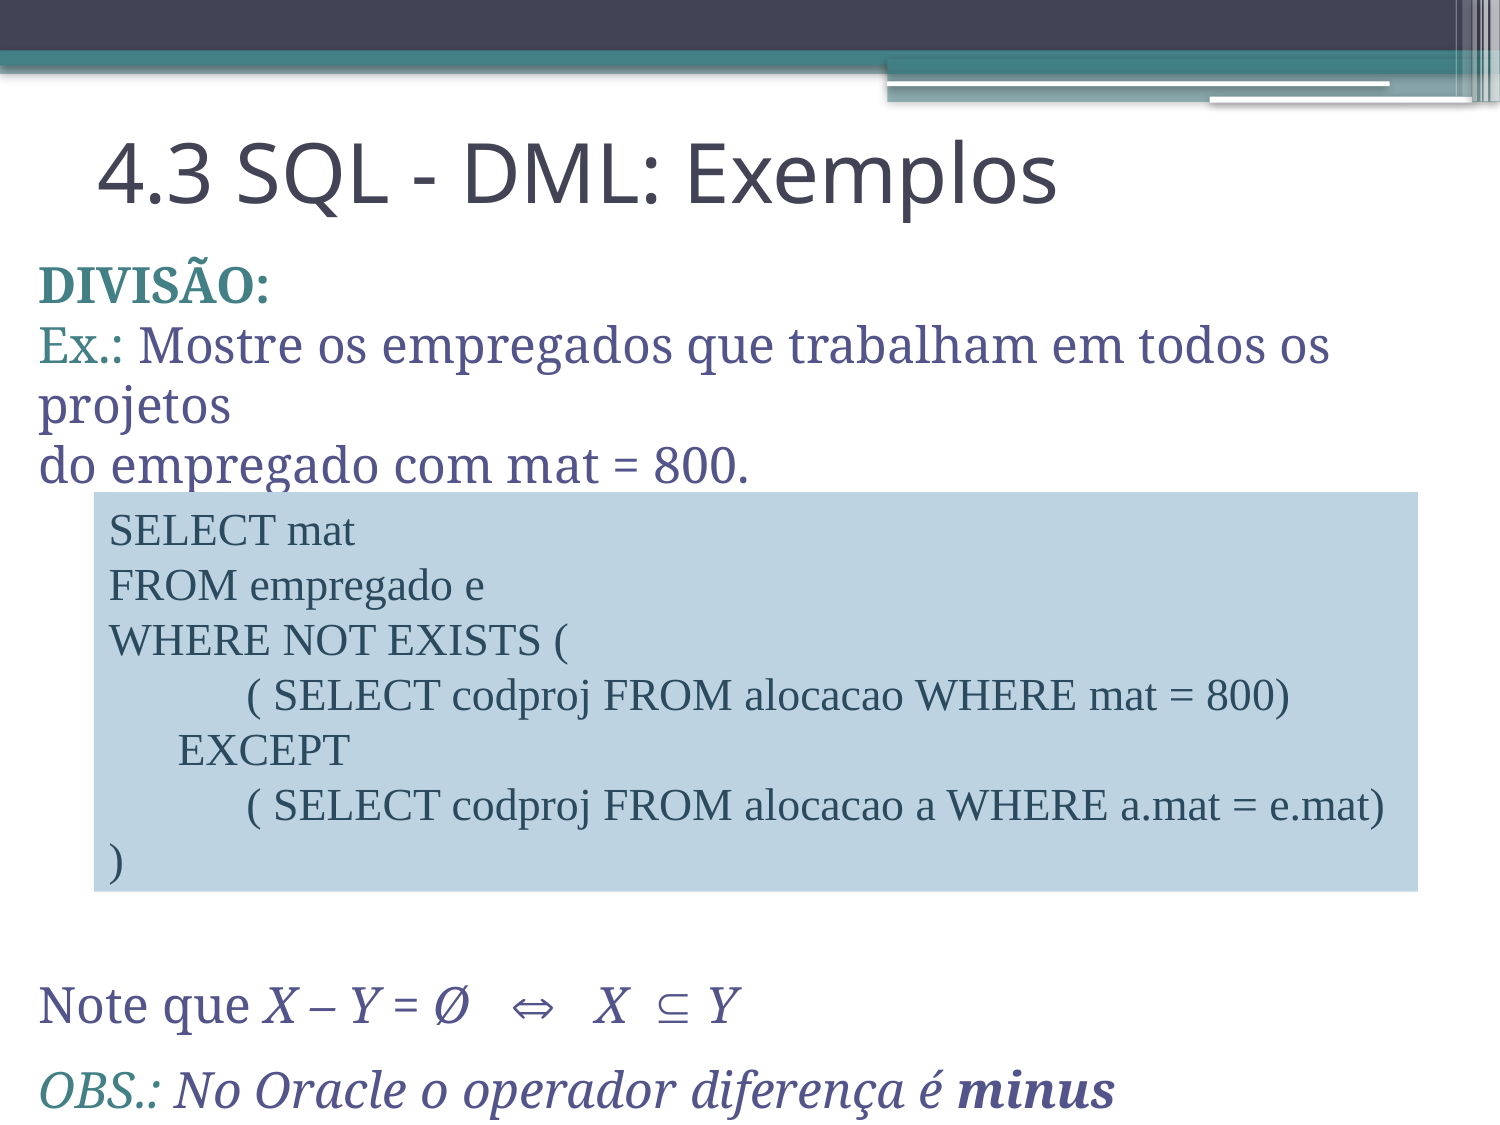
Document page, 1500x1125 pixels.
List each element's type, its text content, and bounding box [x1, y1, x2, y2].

text_box DIVISÃO: Ex.: Mostre os empregados que trabalham em todos os projetos do empregado com mat = 800. Note que X – Y = Ø  X Y OBS.: No Oracle o operador diferença é minus [23, 246, 1477, 1125]
text_box SELECT mat FROM empregado e WHERE NOT EXISTS ( ( SELECT codproj FROM alocacao WHERE mat = 800) EXCEPT ( SELECT codproj FROM alocacao a WHERE a.mat = e.mat) ) [93, 492, 1418, 892]
title 4.3 SQL - DML: Exemplos [82, 82, 1432, 246]
